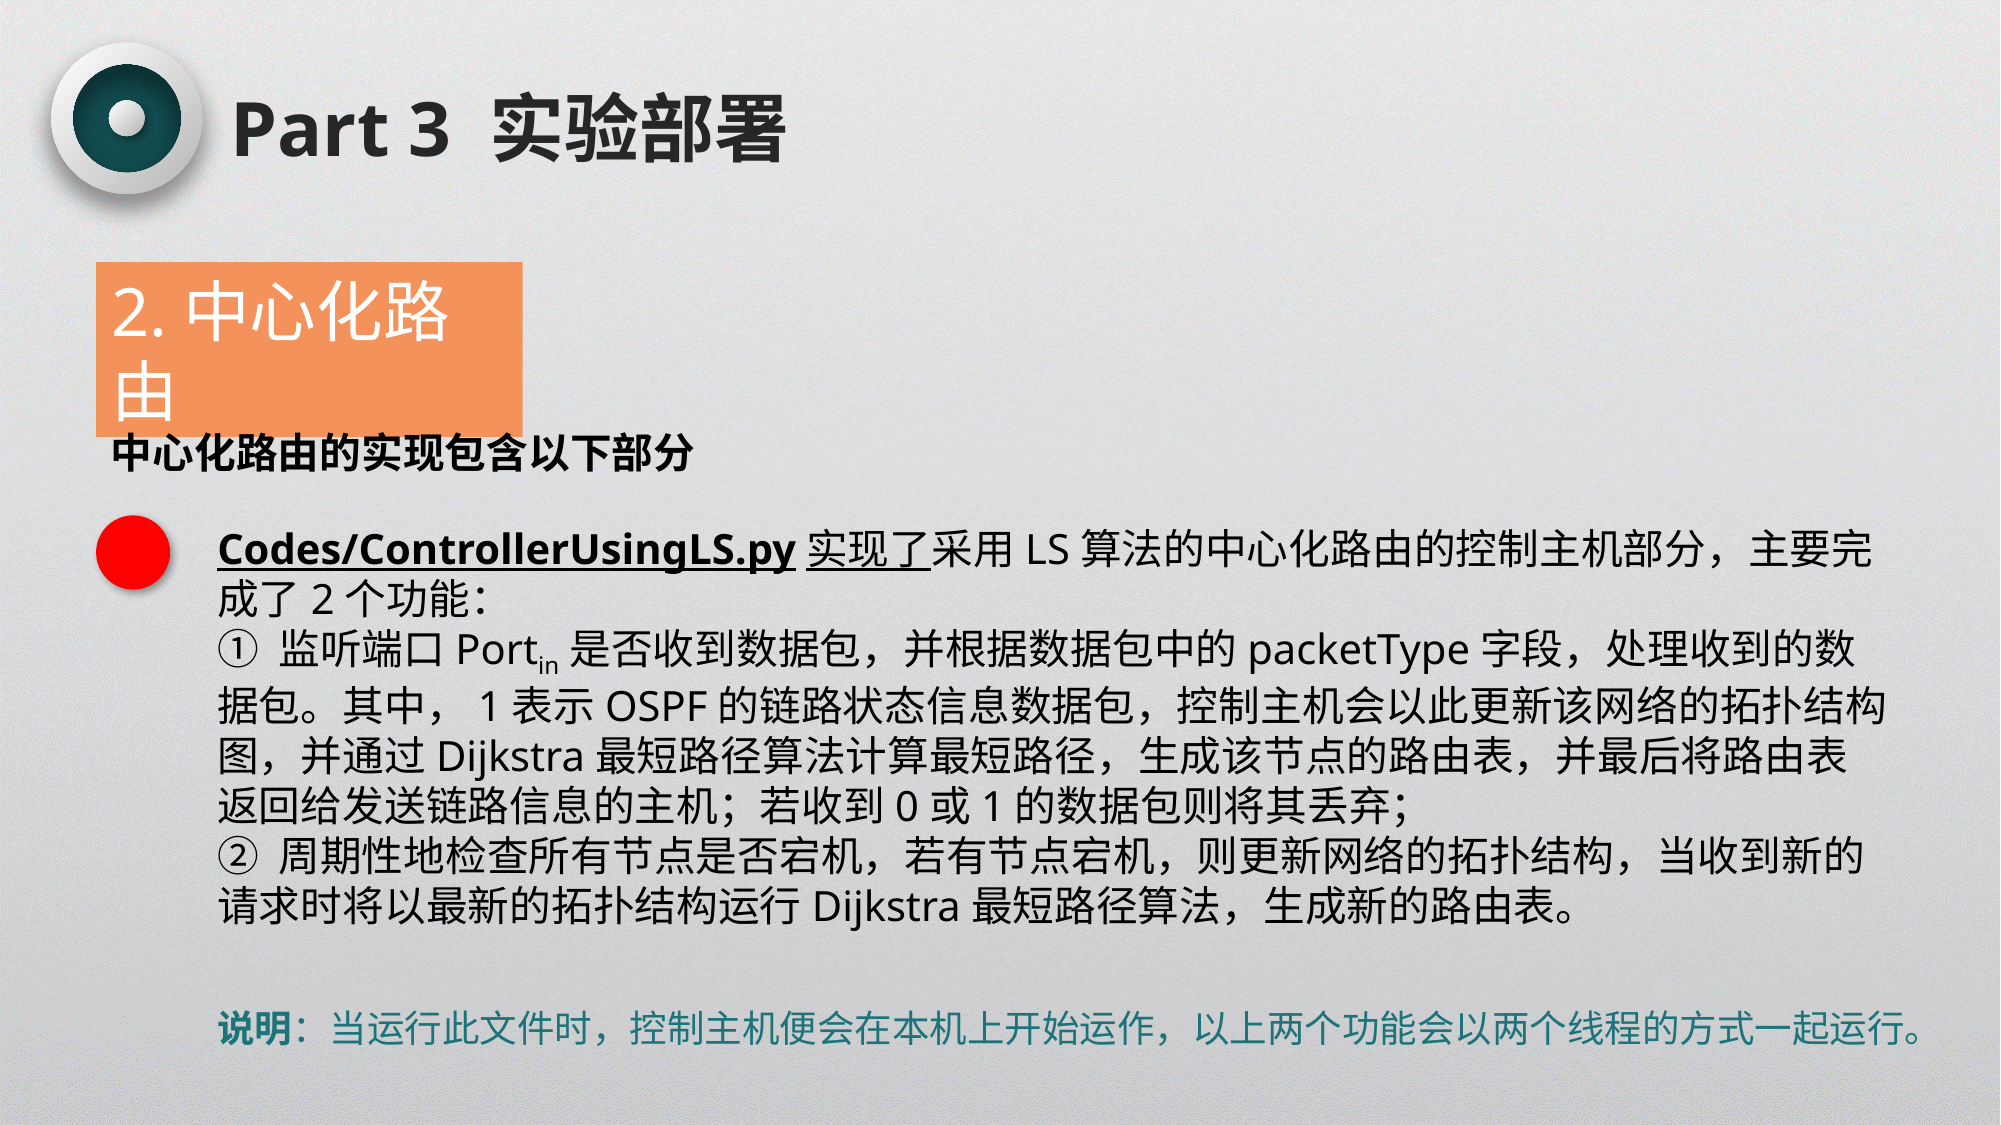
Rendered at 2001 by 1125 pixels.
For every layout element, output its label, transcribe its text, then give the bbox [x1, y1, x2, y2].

text_box 说明：当运行此文件时，控制主机便会在本机上开始运作，以上两个功能会以两个线程的方式一起运行。 [202, 997, 1952, 1058]
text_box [51, 42, 203, 194]
text_box Part 3 实验部署 [216, 74, 805, 179]
picture [0, 0, 2001, 1125]
text_box Codes/ControllerUsingLS.py实现了采用LS算法的中心化路由的控制主机部分，主要完成了2个功能： ① 监听端口Portin是否收到数据包，并根据数据包中的packetType字段，处理收到的数据包。其中，1表示OSPF的链路状态信息数据包，控制主机会以此更新该网络的拓扑结构图，并通过Dijkstra最短路径算法计算最短路径，生成该节点的路由表，并最后将路由表返回给发送链路信息的主机；若收到0或1的数据包则将其丢弃； ② 周期性地检查所有节点是否宕机，若有节点宕机，则更新网络的拓扑结构，当收到新的请求时将以最新的拓扑结构运行Dijkstra最短路径算法，生成新的路由表。 [202, 515, 1904, 937]
text_box 中心化路由的实现包含以下部分 [96, 419, 713, 485]
text_box 2.中心化路由 [96, 262, 523, 419]
text_box [95, 514, 172, 591]
